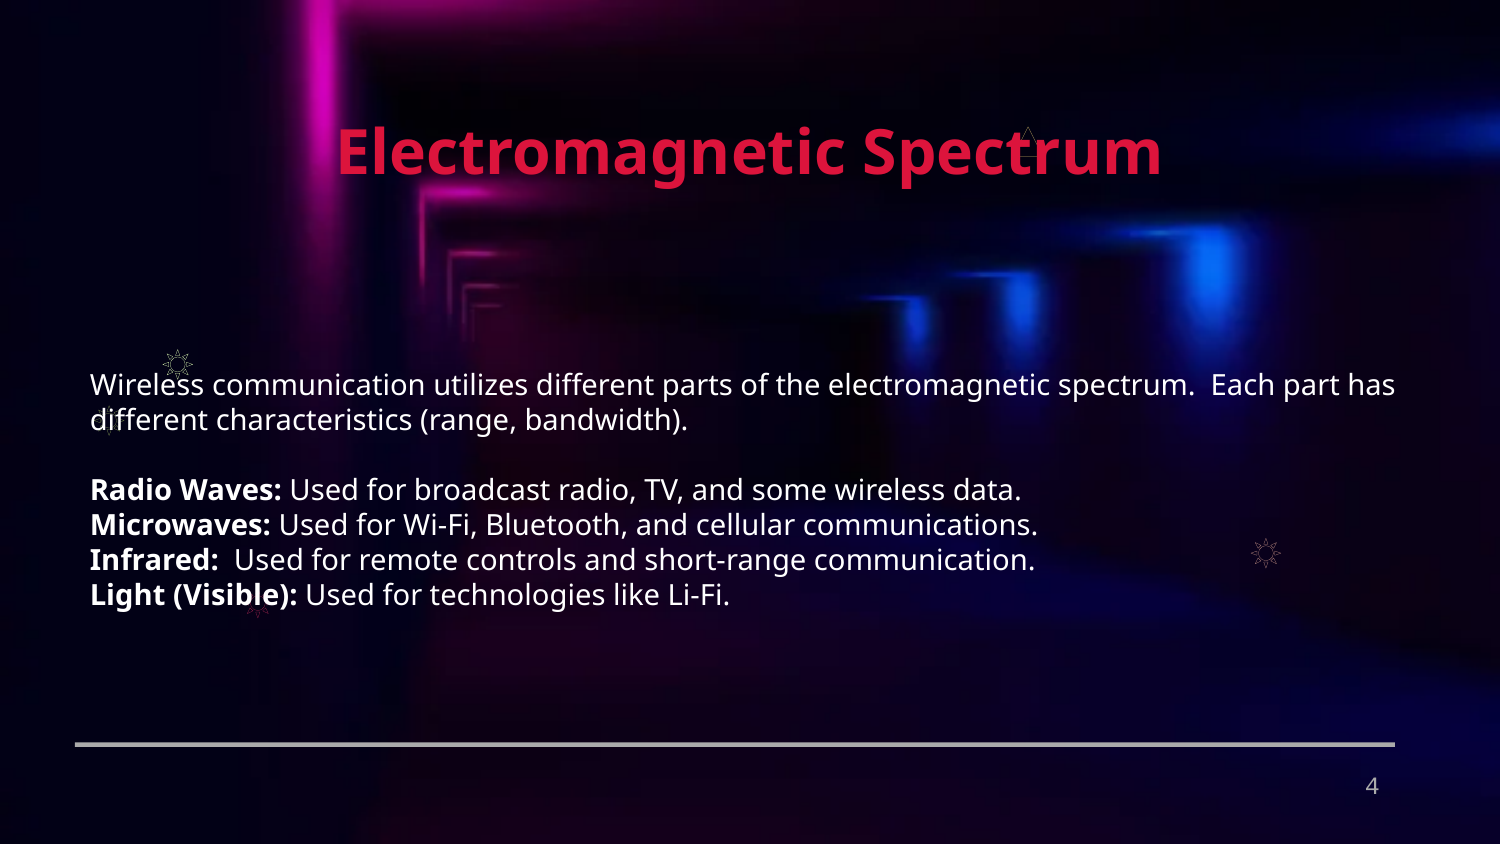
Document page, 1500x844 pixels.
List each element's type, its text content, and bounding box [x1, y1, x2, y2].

text_box Electromagnetic Spectrum [74, 74, 1425, 225]
text_box [74, 742, 1395, 747]
text_box Wireless communication utilizes different parts of the electromagnetic spectrum. Each part has different characteristics (range, bandwidth). Radio Waves: Used for broadcast radio, TV, and some wireless data. Microwaves: Used for Wi-Fi, Bluetooth, and cellular communications. Infrared: Used for remote controls and short-range communication. Light (Visible): Used for technologies like Li-Fi. [74, 270, 1425, 777]
picture [0, 0, 1500, 844]
